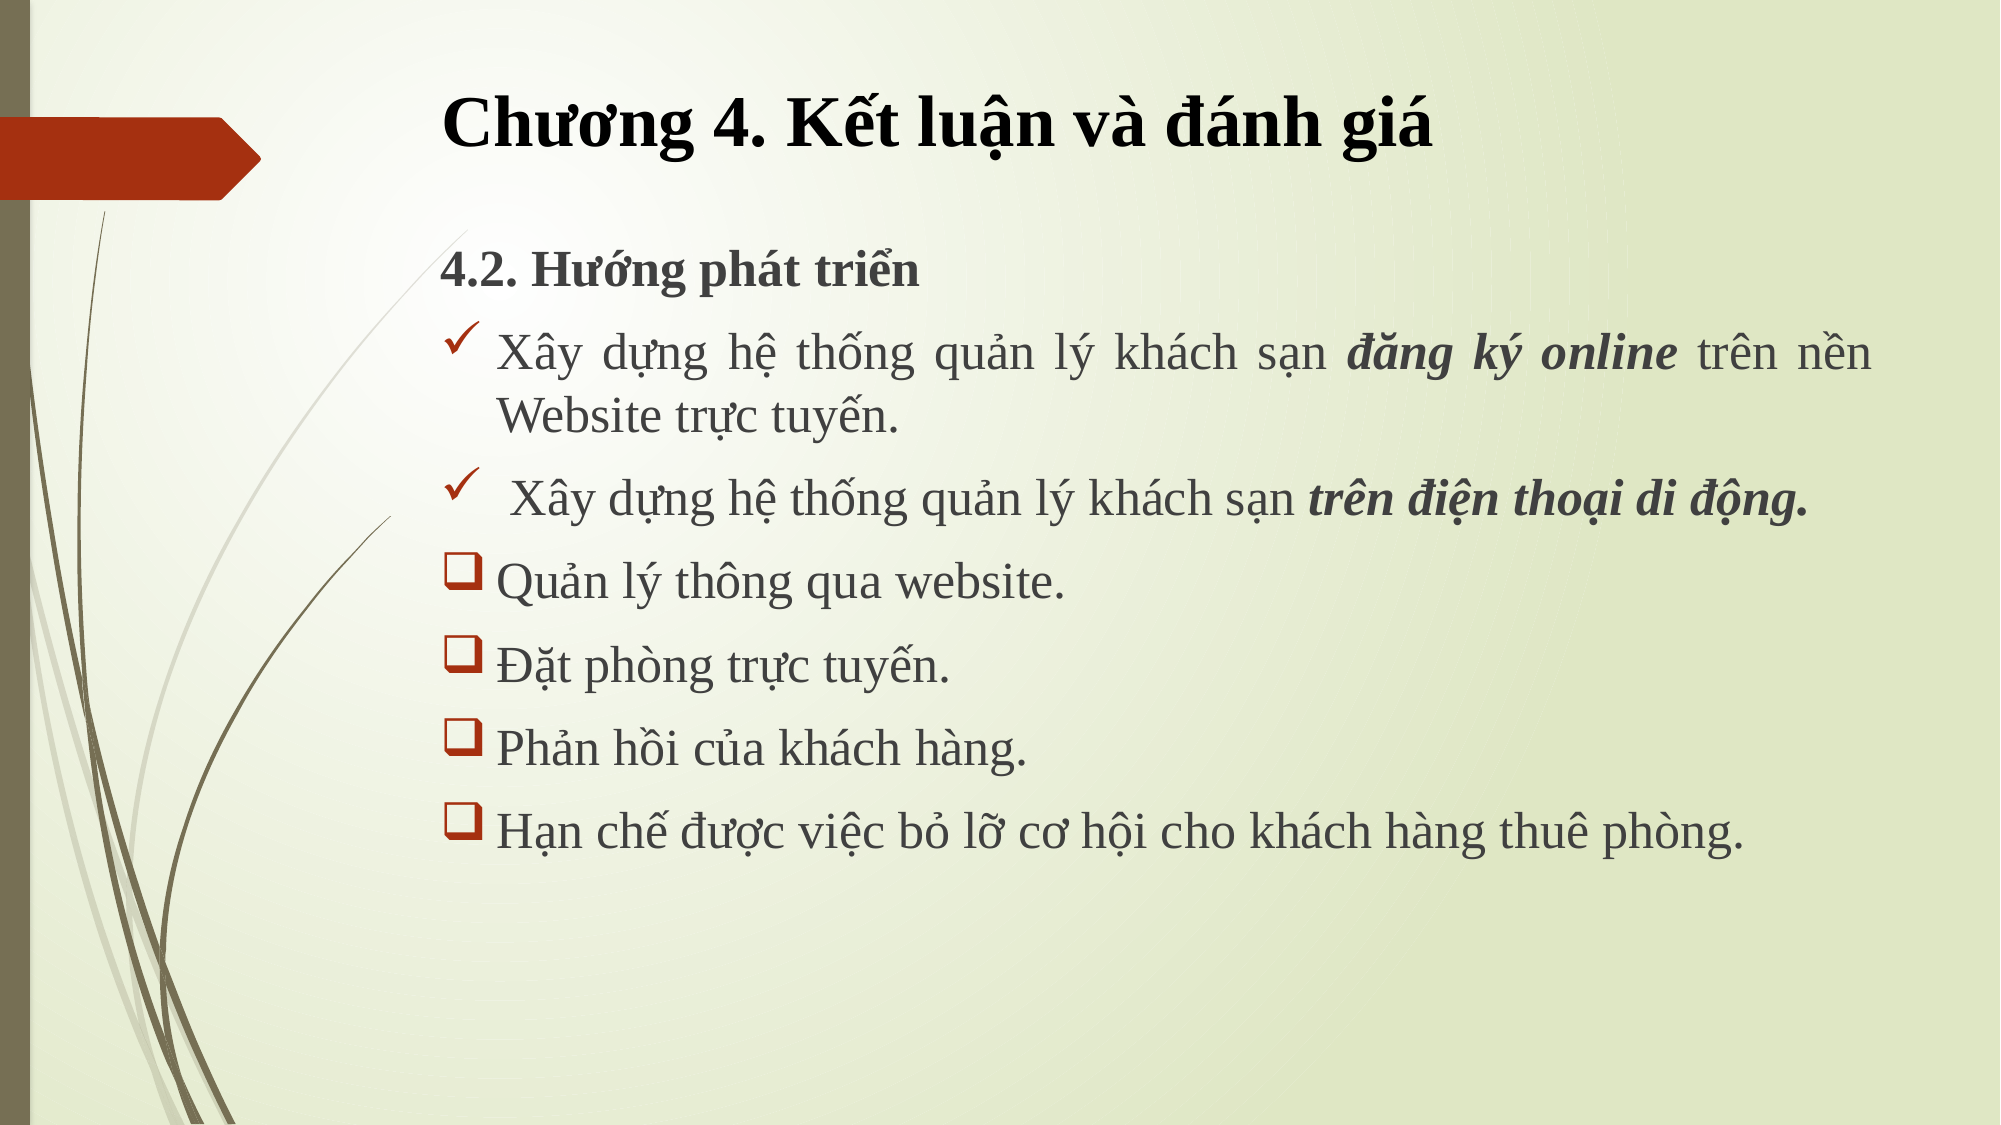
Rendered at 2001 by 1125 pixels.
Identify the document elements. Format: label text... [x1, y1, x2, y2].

text_box Chương 4. Kết luận và đánh giá [425, 65, 1888, 172]
list 4.2. Hướng phát triển Xây dựng hệ thống quản lý khách sạn đăng ký online trên nền Website trực tuyến. Xây dựng hệ thống quản lý khách sạn trên điện thoại di động. Quản lý thông qua website. Đặt phòng trực tuyến. Phản hồi của khách hàng. Hạn chế được việc bỏ lỡ cơ hội cho khách hàng thuê phòng. [425, 227, 1888, 906]
